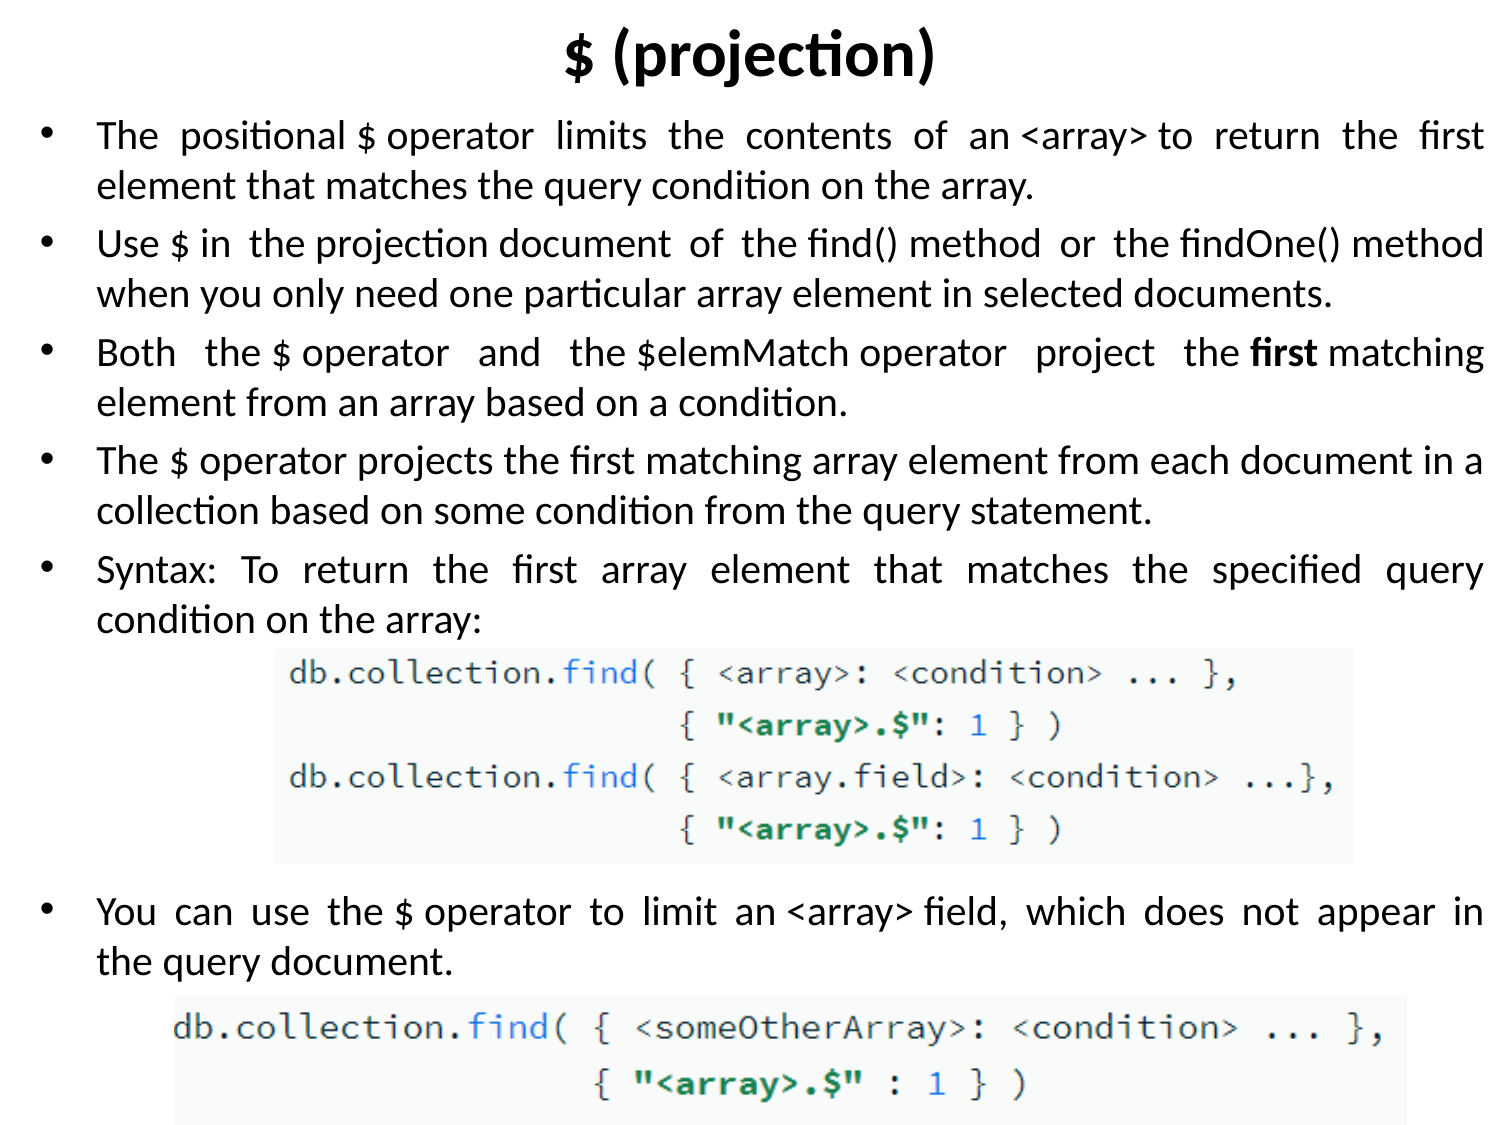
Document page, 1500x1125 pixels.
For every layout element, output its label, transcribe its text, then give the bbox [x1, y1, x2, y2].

picture [274, 649, 1354, 865]
title $ (projection) [75, 0, 1425, 99]
list The positional $ operator limits the contents of an <array> to return the first element that matches the query condition on the array. Use $ in the projection document of the find() method or the findOne() method when you only need one particular array element in selected documents. Both the $ operator and the $elemMatch operator project the first matching element from an array based on a condition. The $ operator projects the first matching array element from each document in a collection based on some condition from the query statement. Syntax: To return the first array element that matches the specified query condition on the array: You can use the $ operator to limit an <array> field, which does not appear in the query document. [24, 99, 1500, 1100]
picture [174, 996, 1407, 1125]
